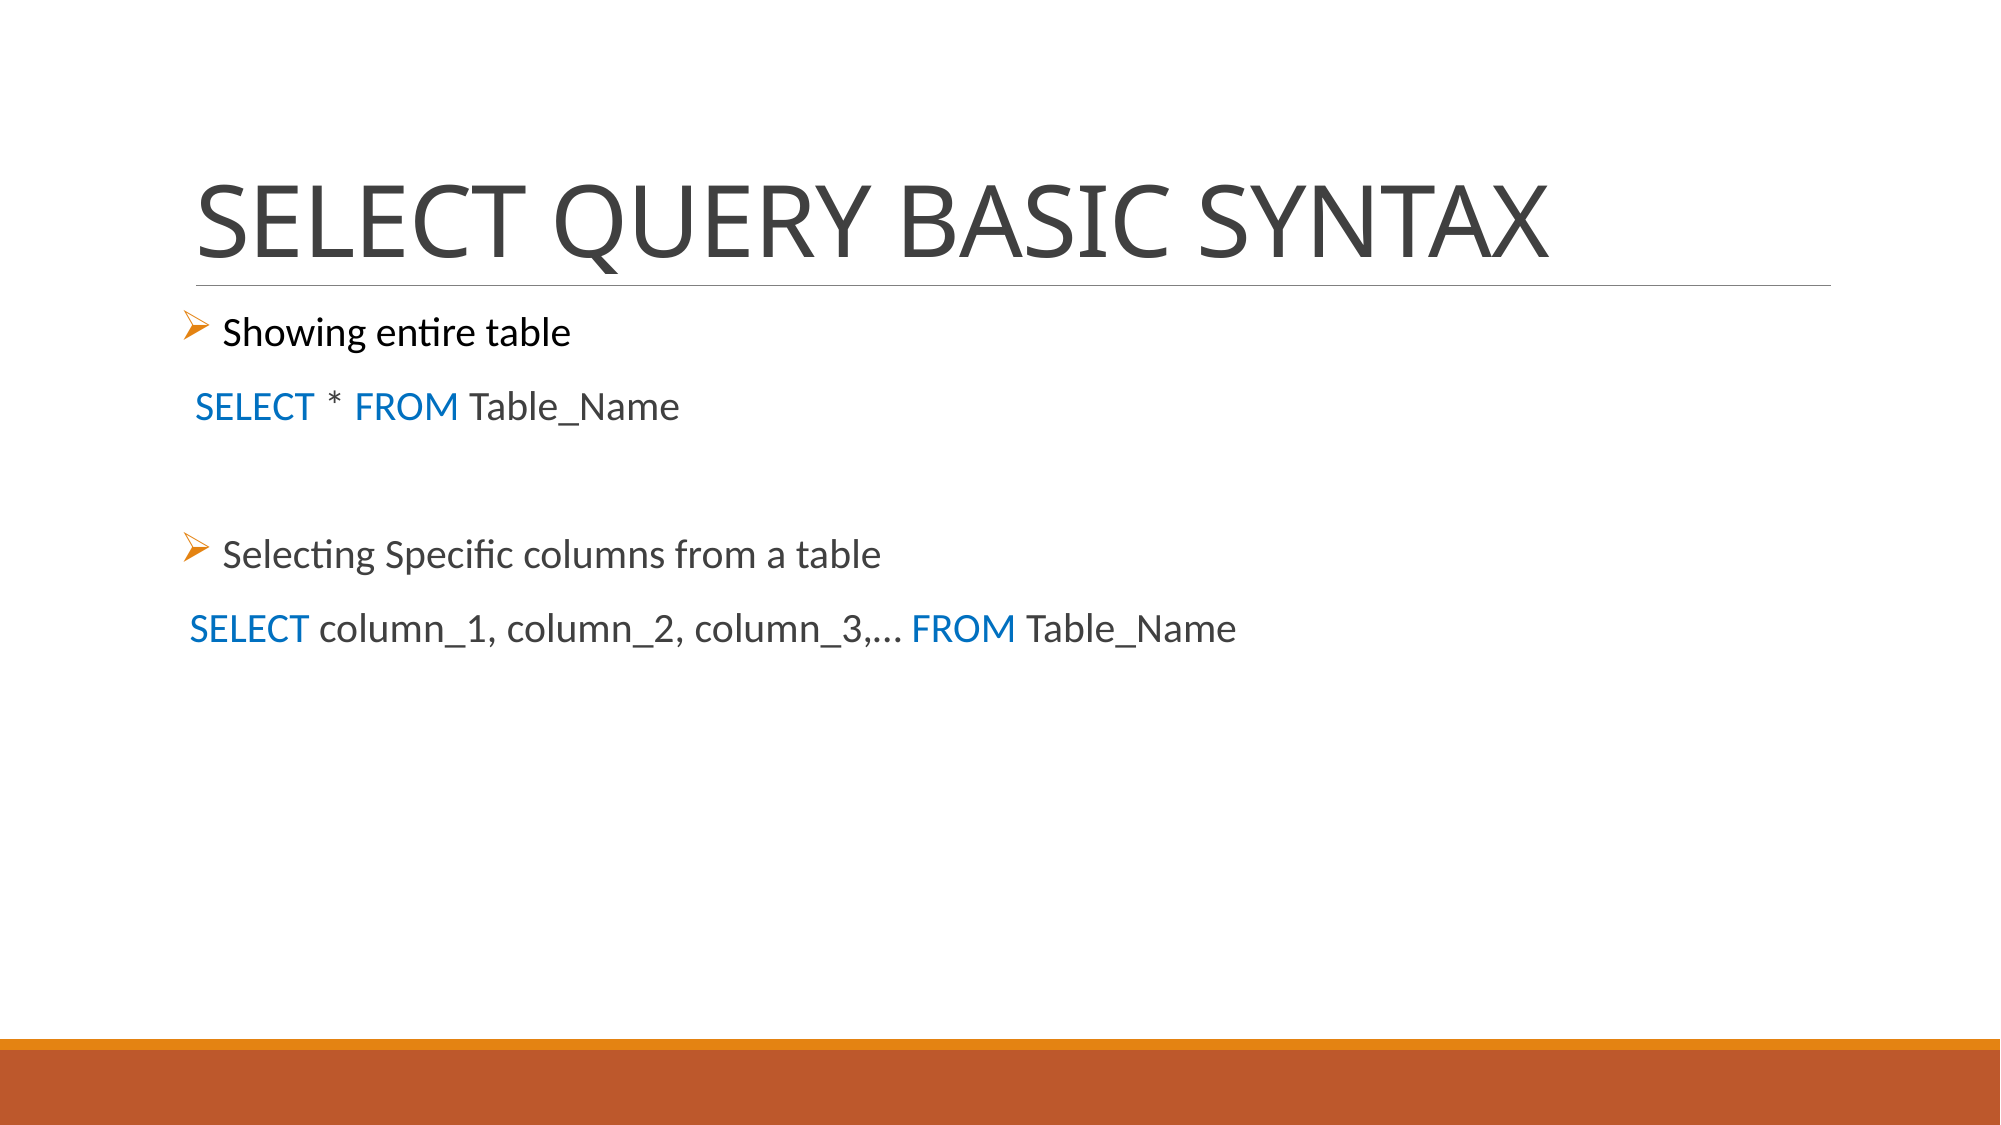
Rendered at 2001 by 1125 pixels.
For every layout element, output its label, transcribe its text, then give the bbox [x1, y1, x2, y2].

title SELECT QUERY BASIC SYNTAX [180, 47, 1830, 285]
list Showing entire table SELECT * FROM Table_Name Selecting Specific columns from a table SELECT column_1, column_2, column_3,… FROM Table_Name [180, 302, 1830, 963]
